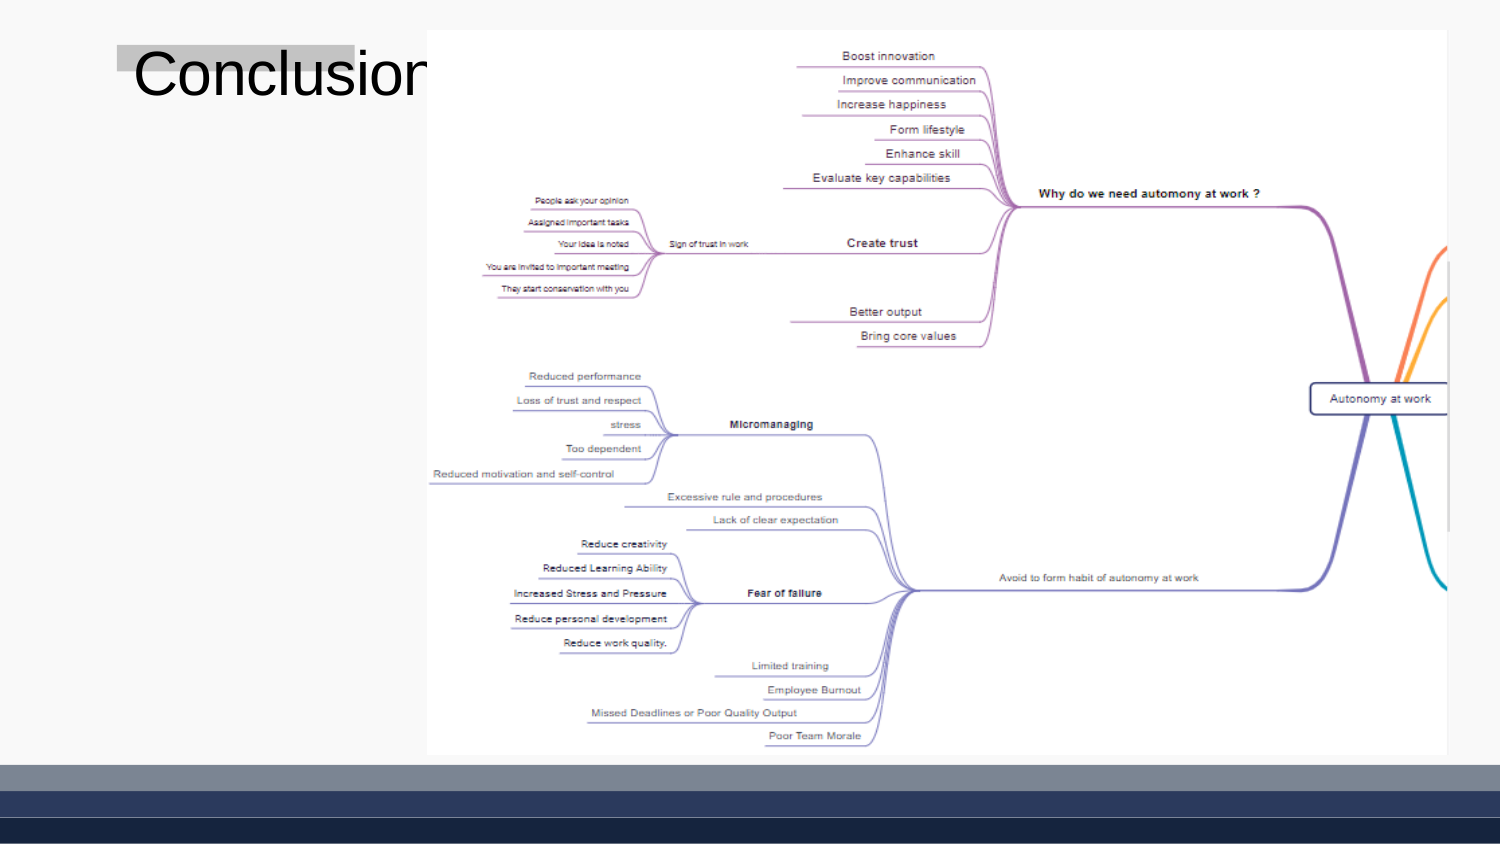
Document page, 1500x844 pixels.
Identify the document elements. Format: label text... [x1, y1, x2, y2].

picture [426, 30, 1451, 756]
title Conclusion [131, 30, 425, 174]
